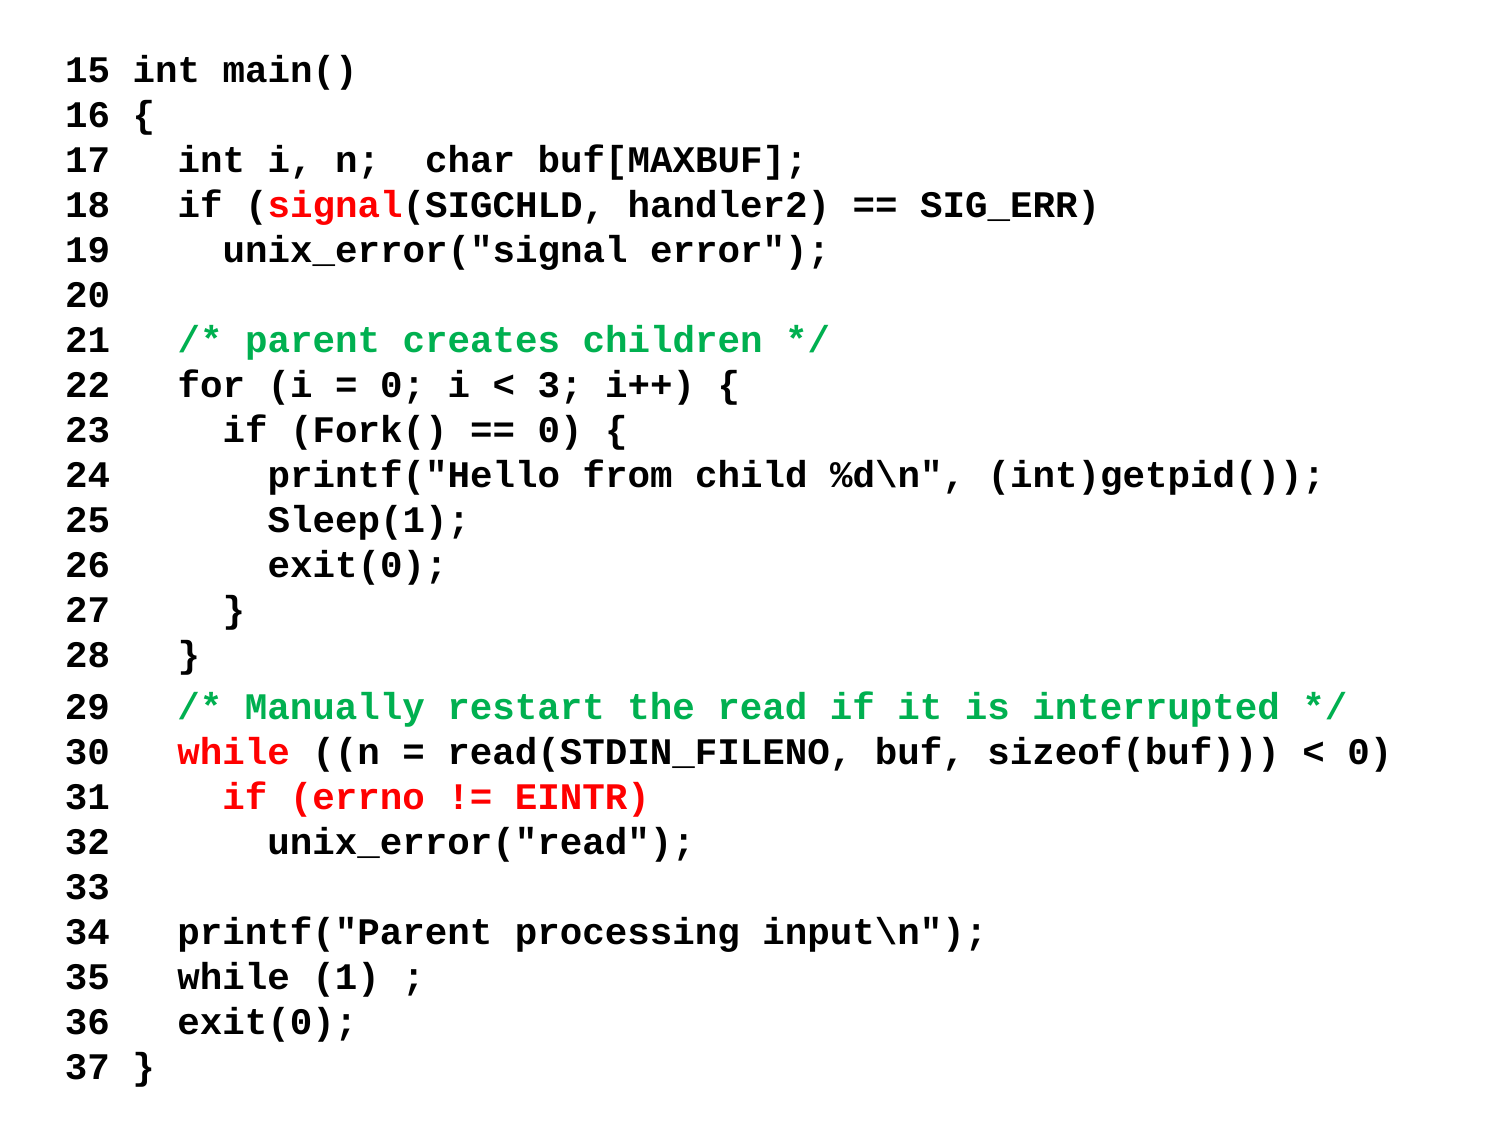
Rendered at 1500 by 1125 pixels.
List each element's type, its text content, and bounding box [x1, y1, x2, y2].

text_box 29 /* Manually restart the read if it is interrupted */ 30 while ((n = read(STDIN_FILENO, buf, sizeof(buf))) < 0) 31 if (errno != EINTR) 32 unix_error("read"); 33 34 printf("Parent processing input\n"); 35 while (1) ; 36 exit(0); 37 } [50, 675, 1450, 1088]
list 15 int main() 16 { 17 int i, n; char buf[MAXBUF]; 18 if (signal(SIGCHLD, handler2) == SIG_ERR) 19 unix_error("signal error"); 20 21 /* parent creates children */ 22 for (i = 0; i < 3; i++) { 23 if (Fork() == 0) { 24 printf("Hello from child %d\n", (int)getpid()); 25 Sleep(1); 26 exit(0); 27 } 28 } [50, 37, 1438, 675]
